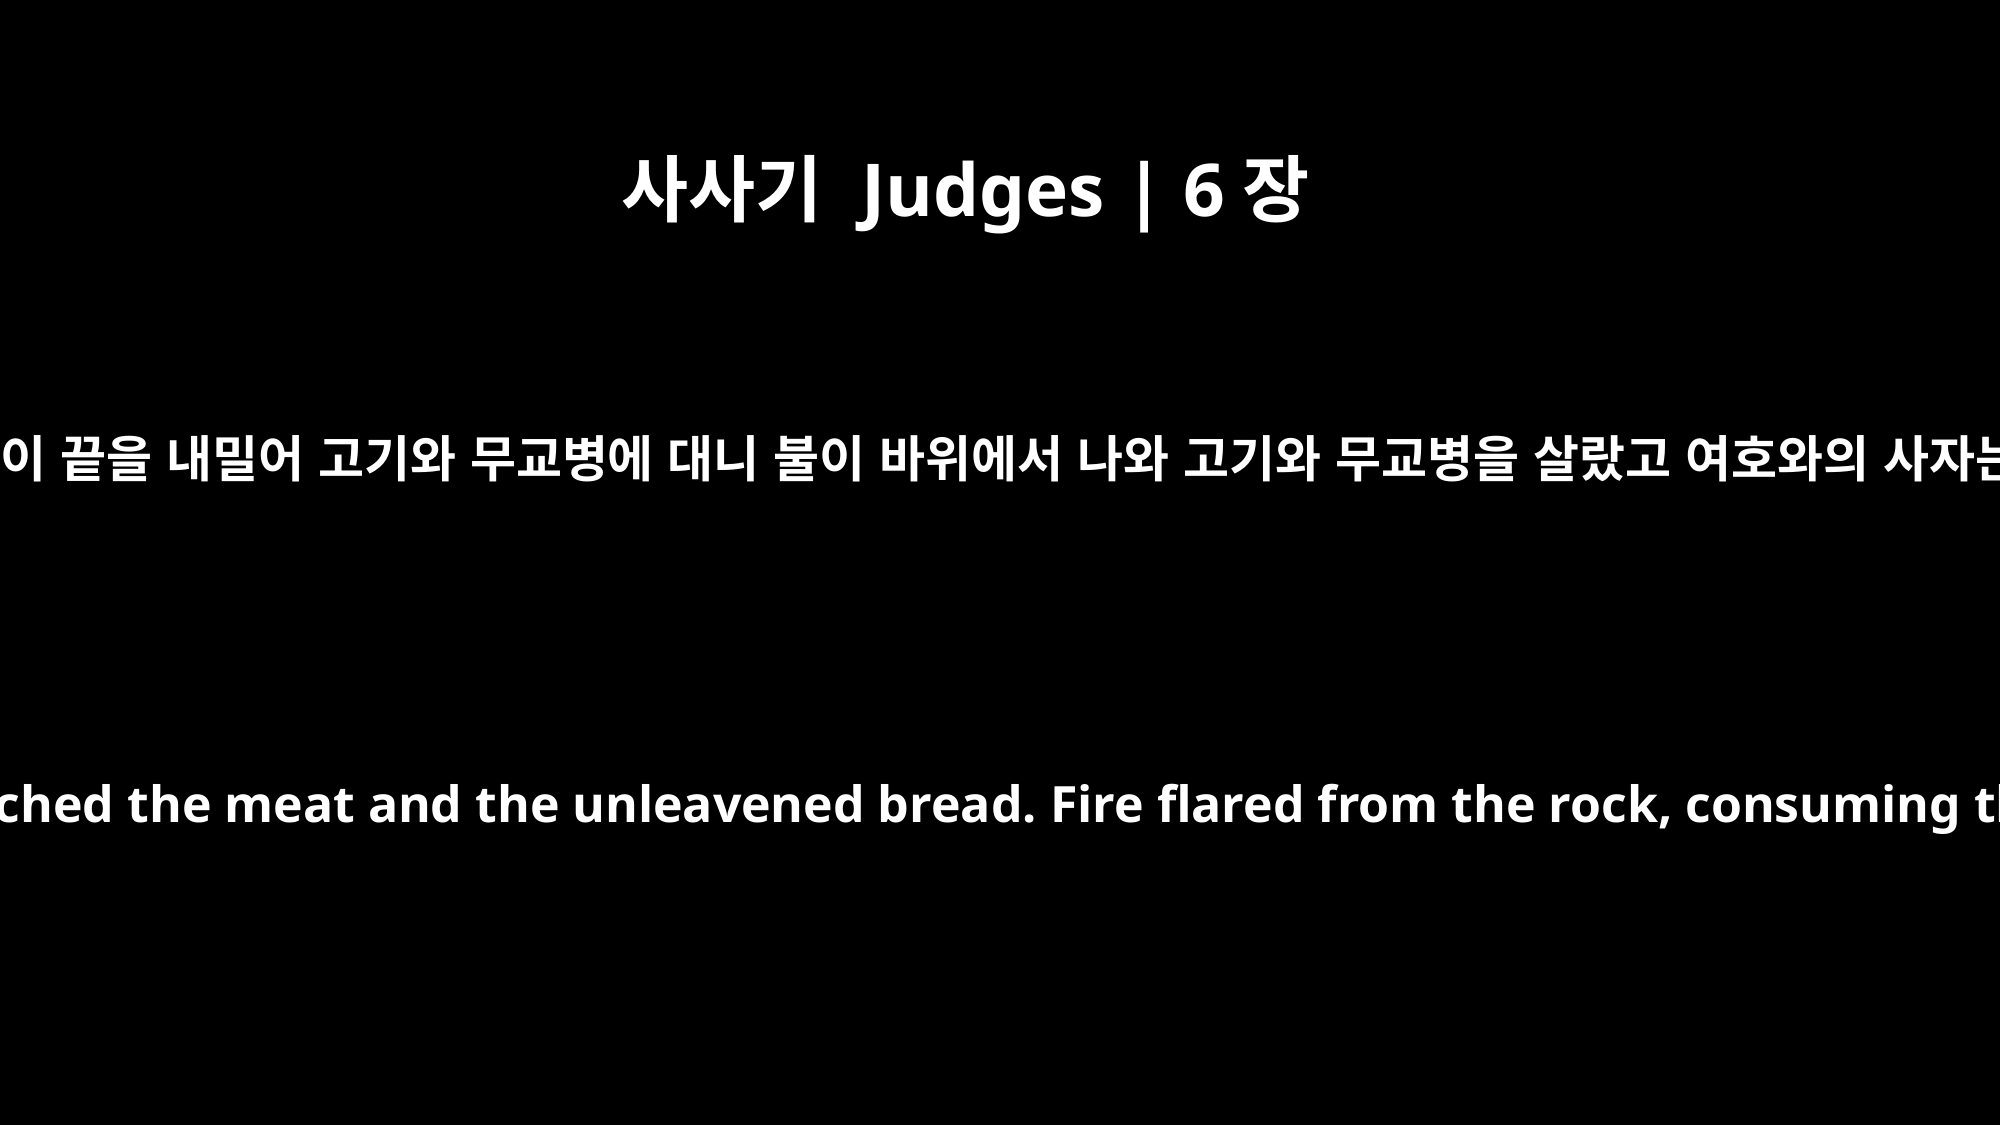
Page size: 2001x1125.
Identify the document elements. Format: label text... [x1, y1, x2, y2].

text_box With the tip of the staff that was in his hand, the angel of the LORD touched the meat and the unleavened bread. Fire flared from the rock, consuming the meat and the bread. And the angel of the LORD disappeared. [0, 764, 2000, 840]
text_box 사사기 Judges | 6장 [606, 136, 1326, 239]
text_box 21 여호와의 사자가 손에 잡은 지팡이 끝을 내밀어 고기와 무교병에 대니 불이 바위에서 나와 고기와 무교병을 살랐고 여호와의 사자는 떠나서 보이지 아니한지라 [0, 359, 2000, 495]
